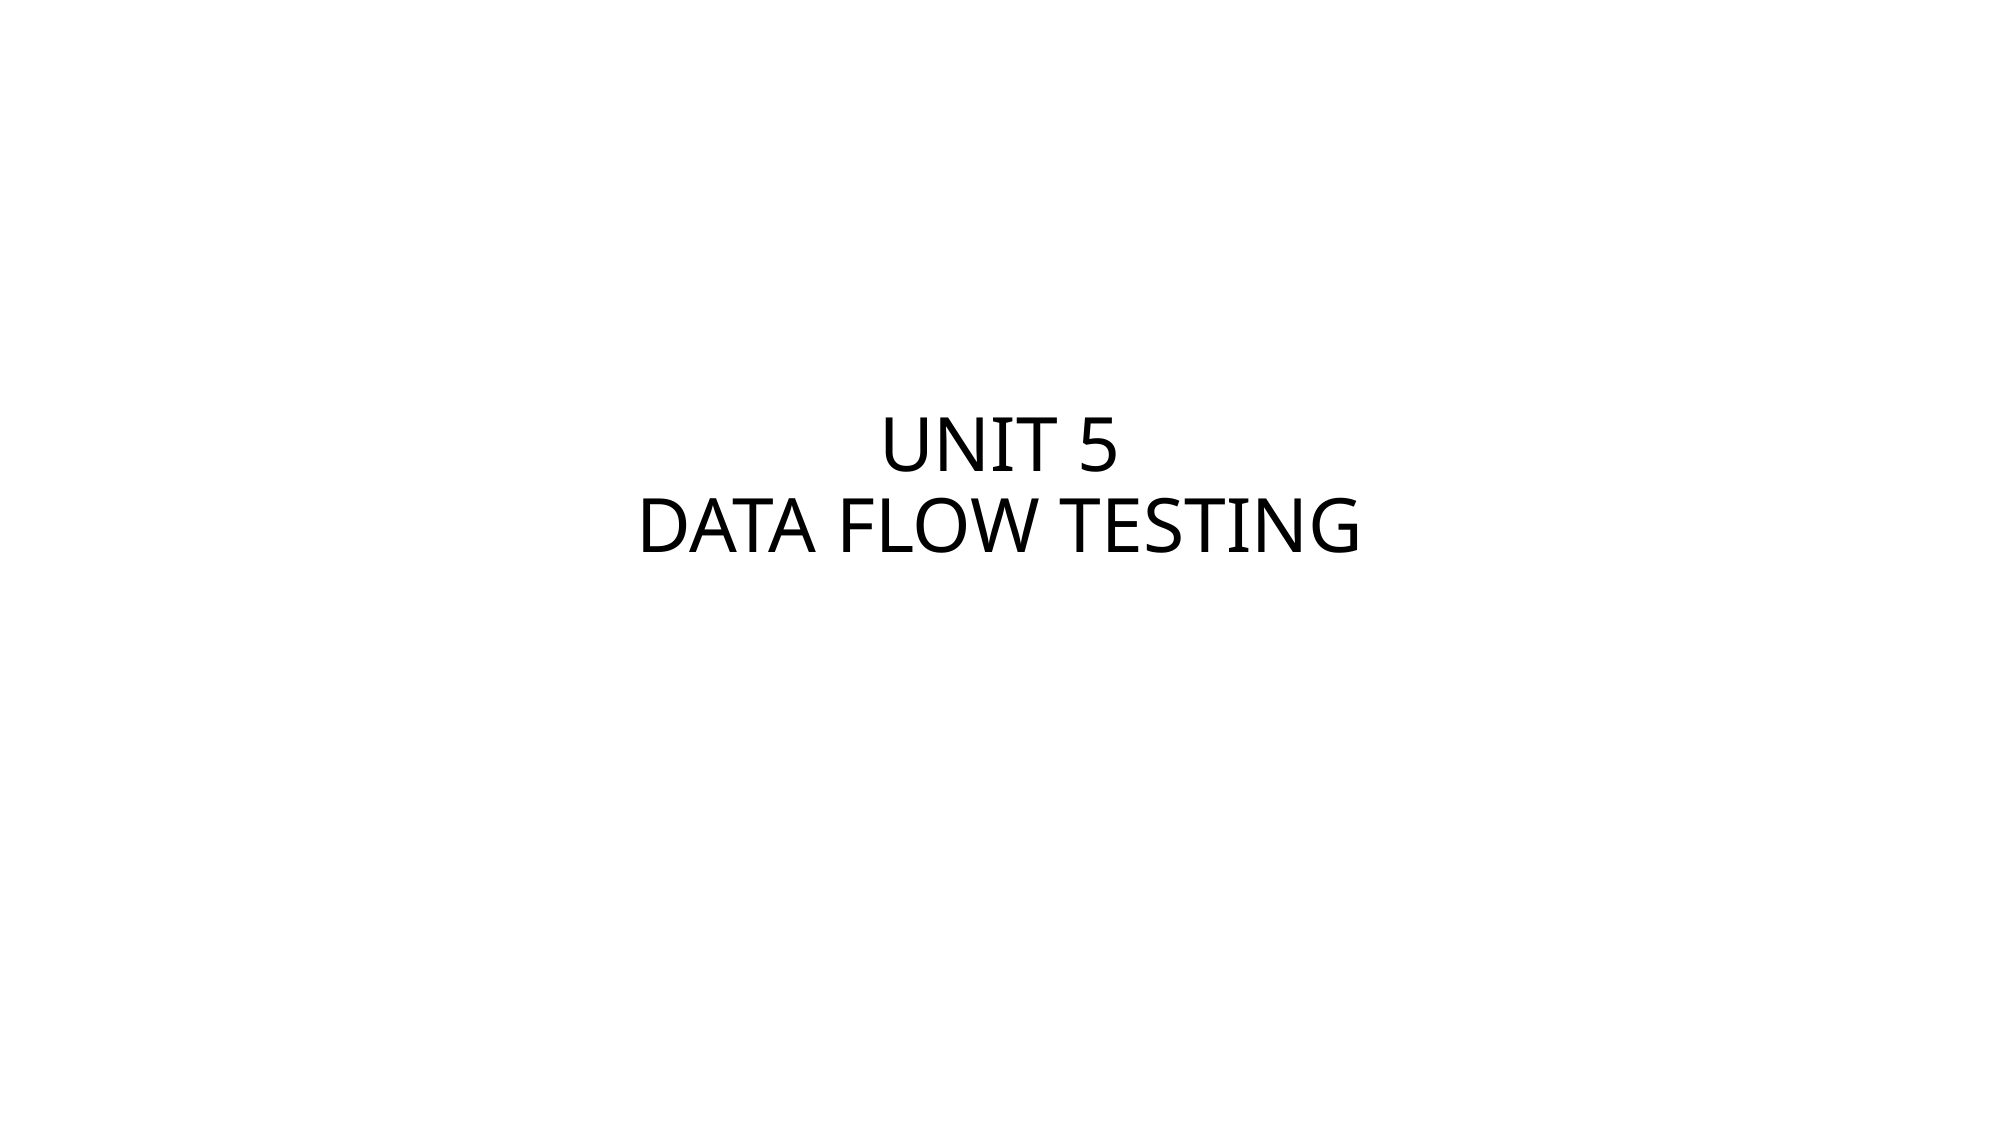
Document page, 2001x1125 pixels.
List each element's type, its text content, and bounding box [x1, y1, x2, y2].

title UNIT 5 DATA FLOW TESTING [249, 184, 1750, 576]
